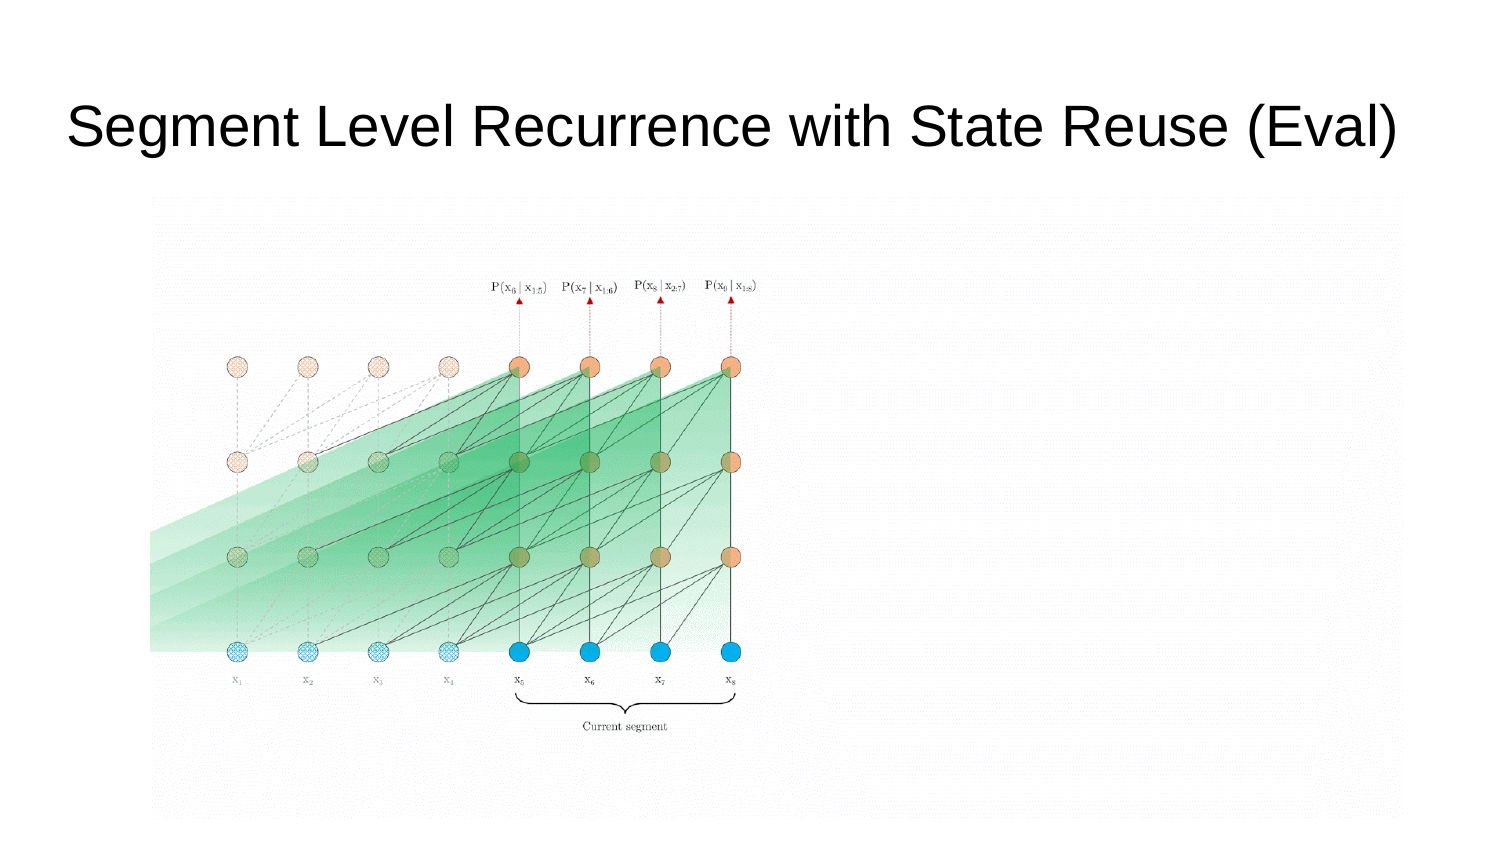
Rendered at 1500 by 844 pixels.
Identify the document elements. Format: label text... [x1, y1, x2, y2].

title Segment Level Recurrence with State Reuse (Eval) [51, 72, 1449, 167]
picture [149, 191, 1404, 819]
